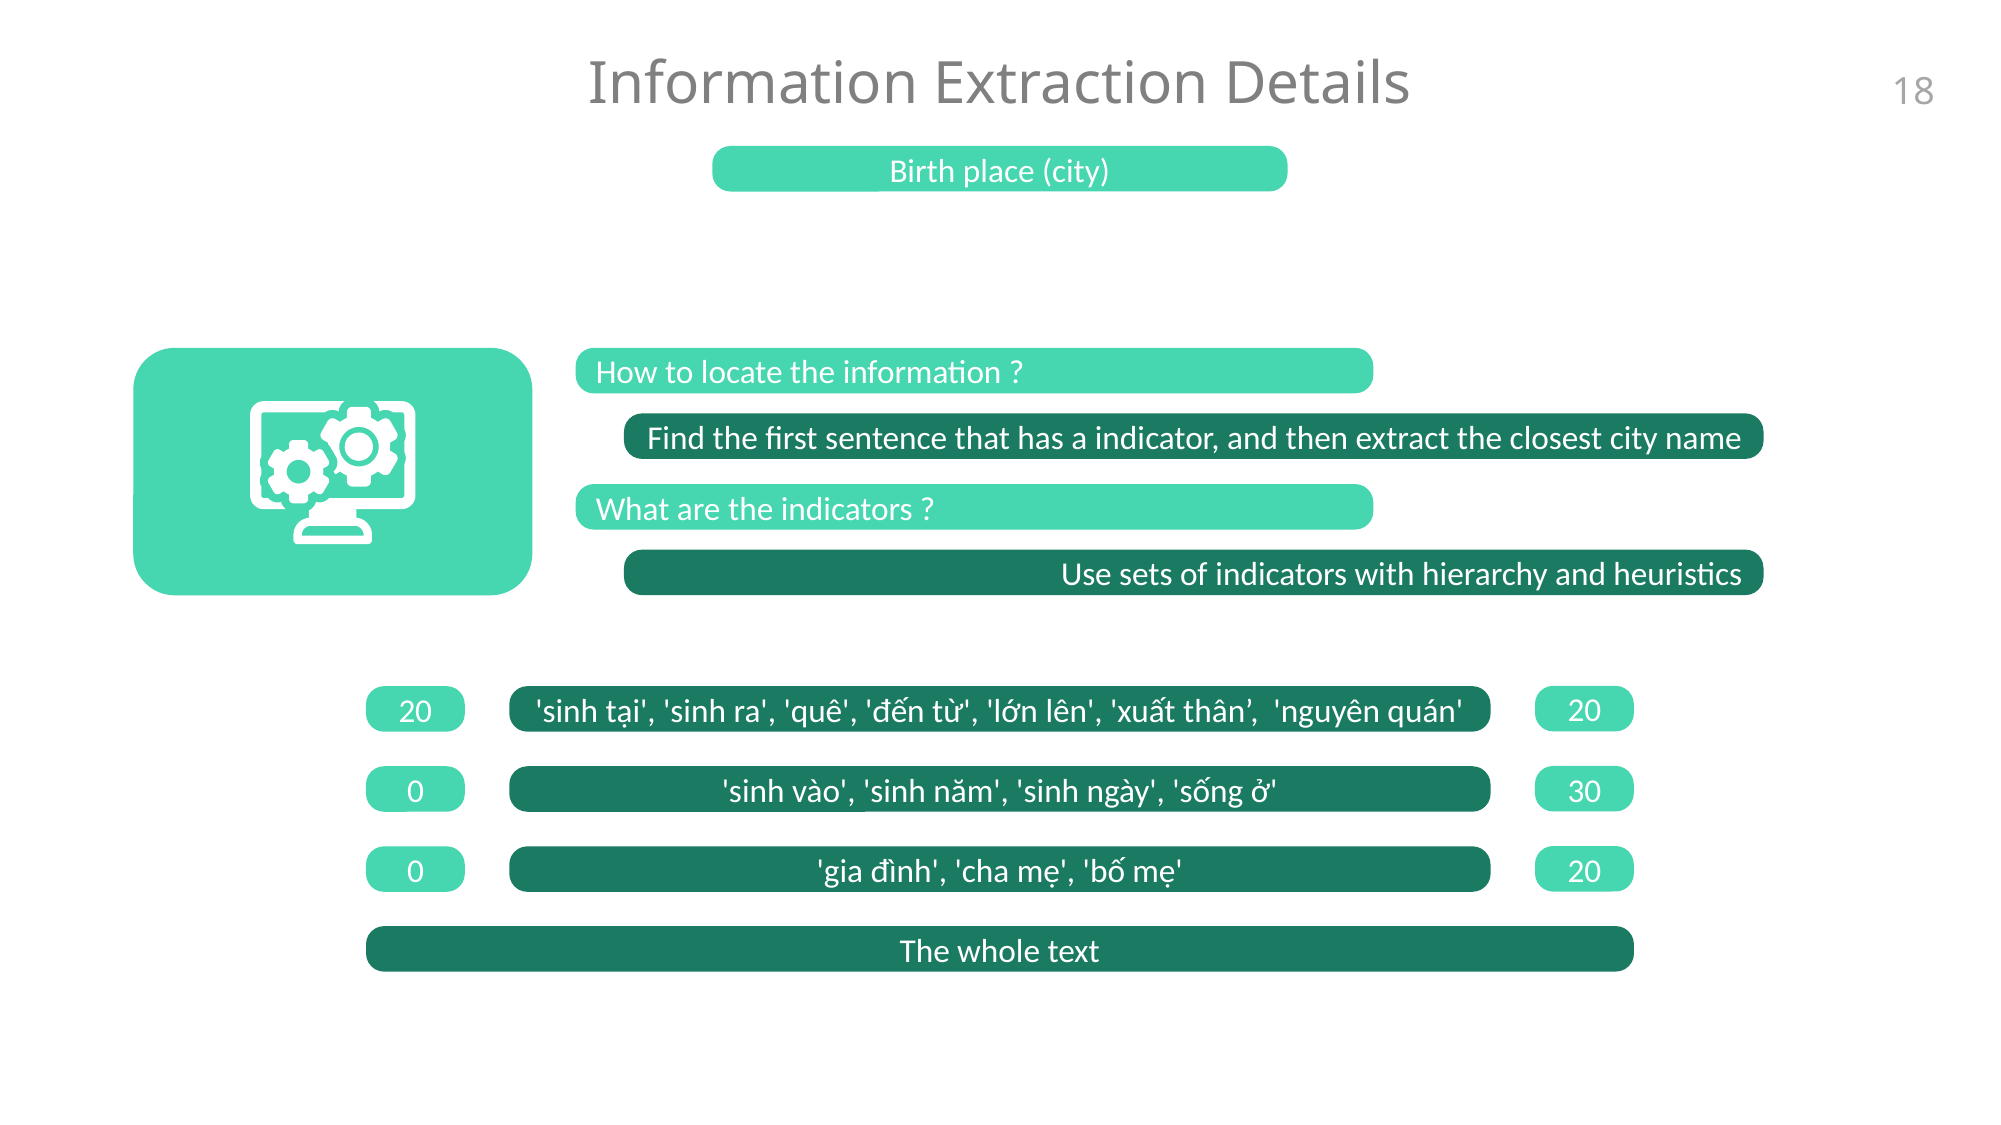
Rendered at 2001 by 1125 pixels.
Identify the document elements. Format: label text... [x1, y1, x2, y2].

text_box 'sinh tại', 'sinh ra', 'quê', 'đến từ', 'lớn lên', 'xuất thân’, 'nguyên quán' [508, 685, 1492, 733]
text_box The whole text [364, 925, 1636, 973]
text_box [133, 347, 533, 596]
text_box Use sets of indicators with hierarchy and heuristics [622, 548, 1765, 597]
text_box 30 [1533, 764, 1635, 813]
text_box 0 [364, 845, 466, 893]
text_box 'sinh vào', 'sinh năm', 'sinh ngày', 'sống ở' [508, 765, 1492, 813]
text_box Birth place (city) [711, 144, 1289, 193]
text_box 20 [1533, 684, 1635, 733]
text_box 20 [1533, 844, 1635, 893]
text_box Information Extraction Details [288, 45, 1711, 112]
text_box What are the indicators ? [574, 483, 1375, 531]
text_box 20 [364, 685, 466, 733]
text_box Find the first sentence that has a indicator, and then extract the closest city name [622, 412, 1765, 460]
text_box 'gia đình', 'cha mẹ', 'bố mẹ' [508, 845, 1492, 893]
text_box 0 [364, 765, 466, 813]
text_box 18 [1870, 59, 1957, 119]
text_box How to locate the information ? [574, 346, 1375, 395]
